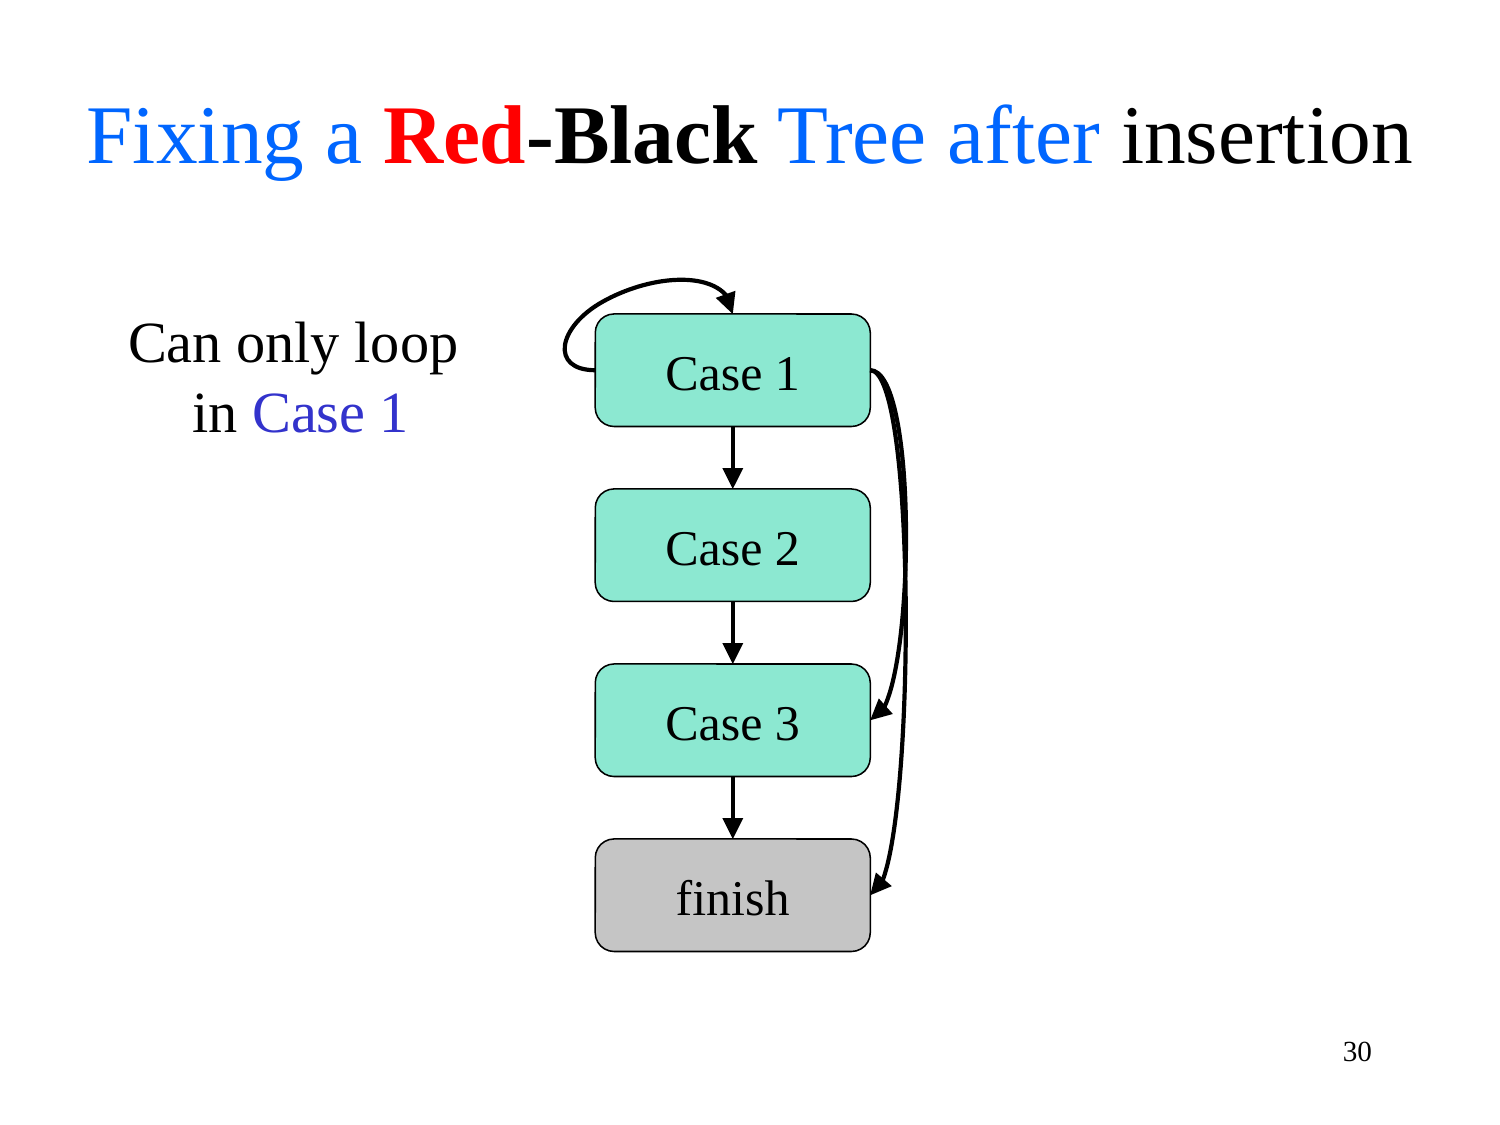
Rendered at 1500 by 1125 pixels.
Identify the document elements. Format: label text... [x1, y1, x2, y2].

text_box Case 3 [595, 663, 864, 777]
text_box Case 2 [595, 488, 863, 602]
text_box y [866, 846, 871, 900]
text_box finish [595, 838, 871, 952]
slide_number 30 [1074, 1024, 1388, 1101]
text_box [869, 369, 873, 896]
text_box Fixing a Red-Black Tree after insertion [0, 72, 1500, 260]
text_box Case 1 [595, 313, 871, 427]
text_box Can only loop in Case 1 [22, 297, 565, 452]
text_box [594, 313, 733, 371]
